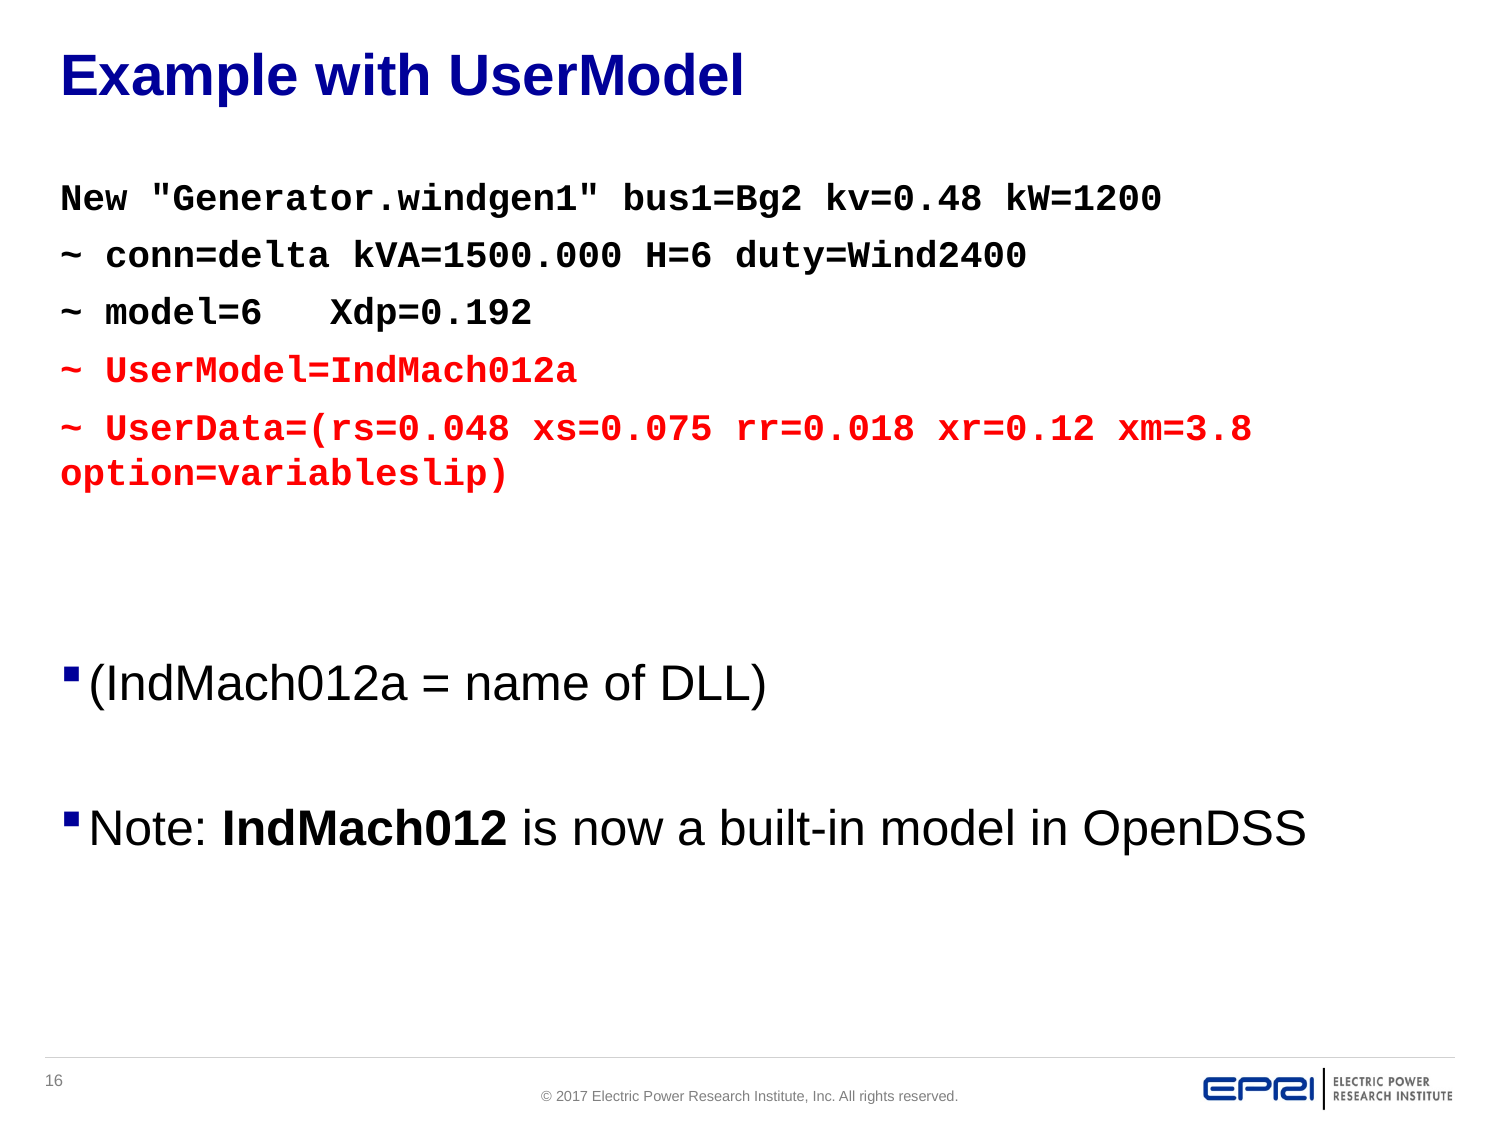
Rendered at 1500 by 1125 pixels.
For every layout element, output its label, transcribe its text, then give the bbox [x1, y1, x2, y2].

picture [1200, 1064, 1455, 1113]
list New "Generator.windgen1" bus1=Bg2 kv=0.48 kW=1200 ~ conn=delta kVA=1500.000 H=6 duty=Wind2400 ~ model=6 Xdp=0.192 ~ UserModel=IndMach012a ~ UserData=(rs=0.048 xs=0.075 rr=0.018 xr=0.12 xm=3.8 option=variableslip) (IndMach012a = name of DLL) Note: IndMach012 is now a built-in model in OpenDSS [44, 164, 1456, 1051]
title Example with UserModel [44, 29, 1456, 151]
